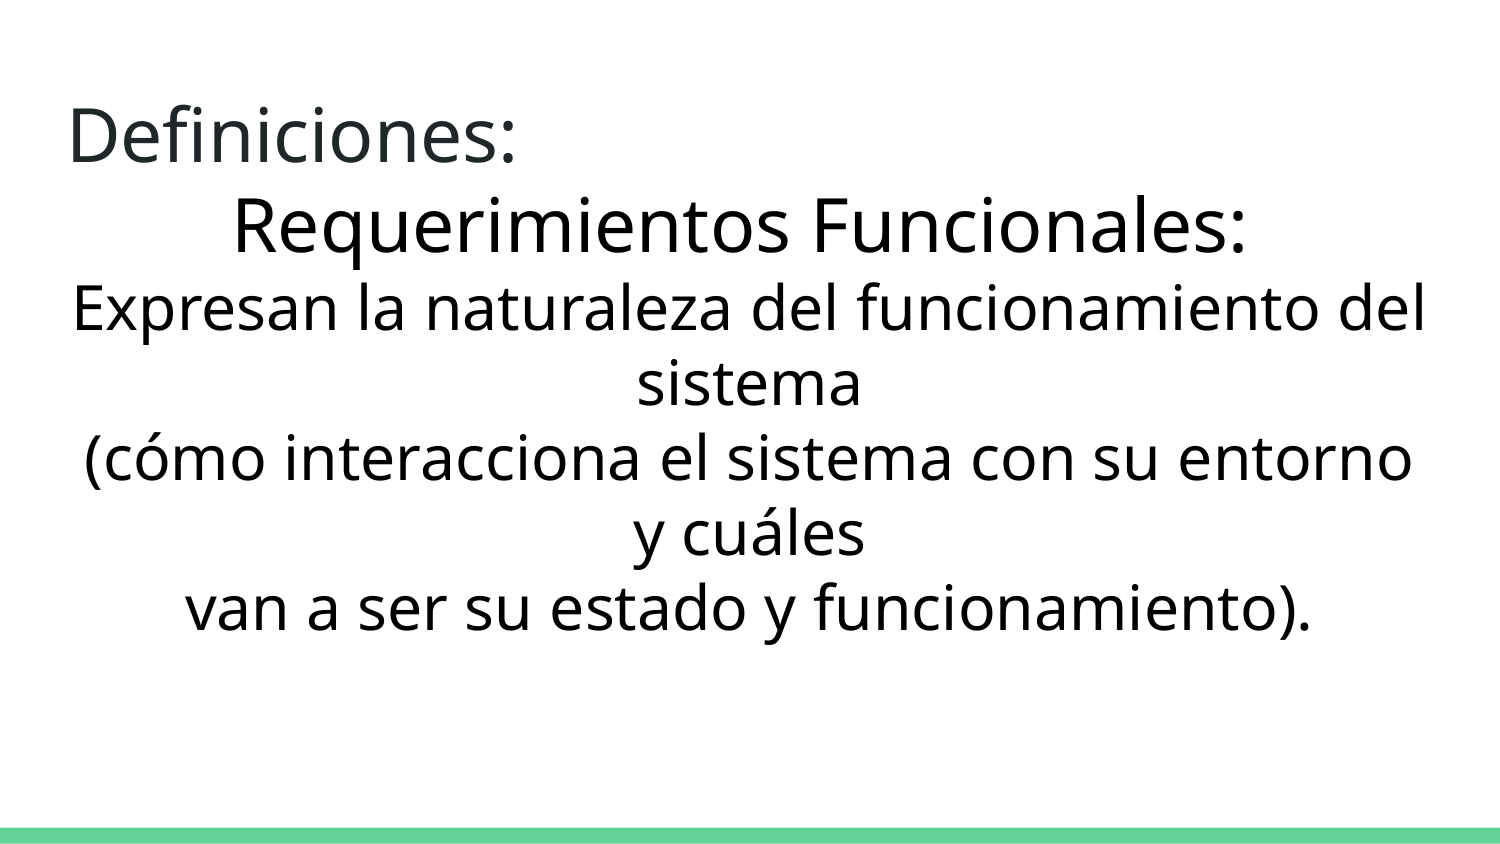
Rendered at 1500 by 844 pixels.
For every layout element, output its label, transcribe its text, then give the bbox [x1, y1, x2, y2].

title Definiciones: Requerimientos Funcionales: Expresan la naturaleza del funcionamiento del sistema (cómo interacciona el sistema con su entorno y cuáles van a ser su estado y funcionamiento). [51, 72, 1449, 751]
